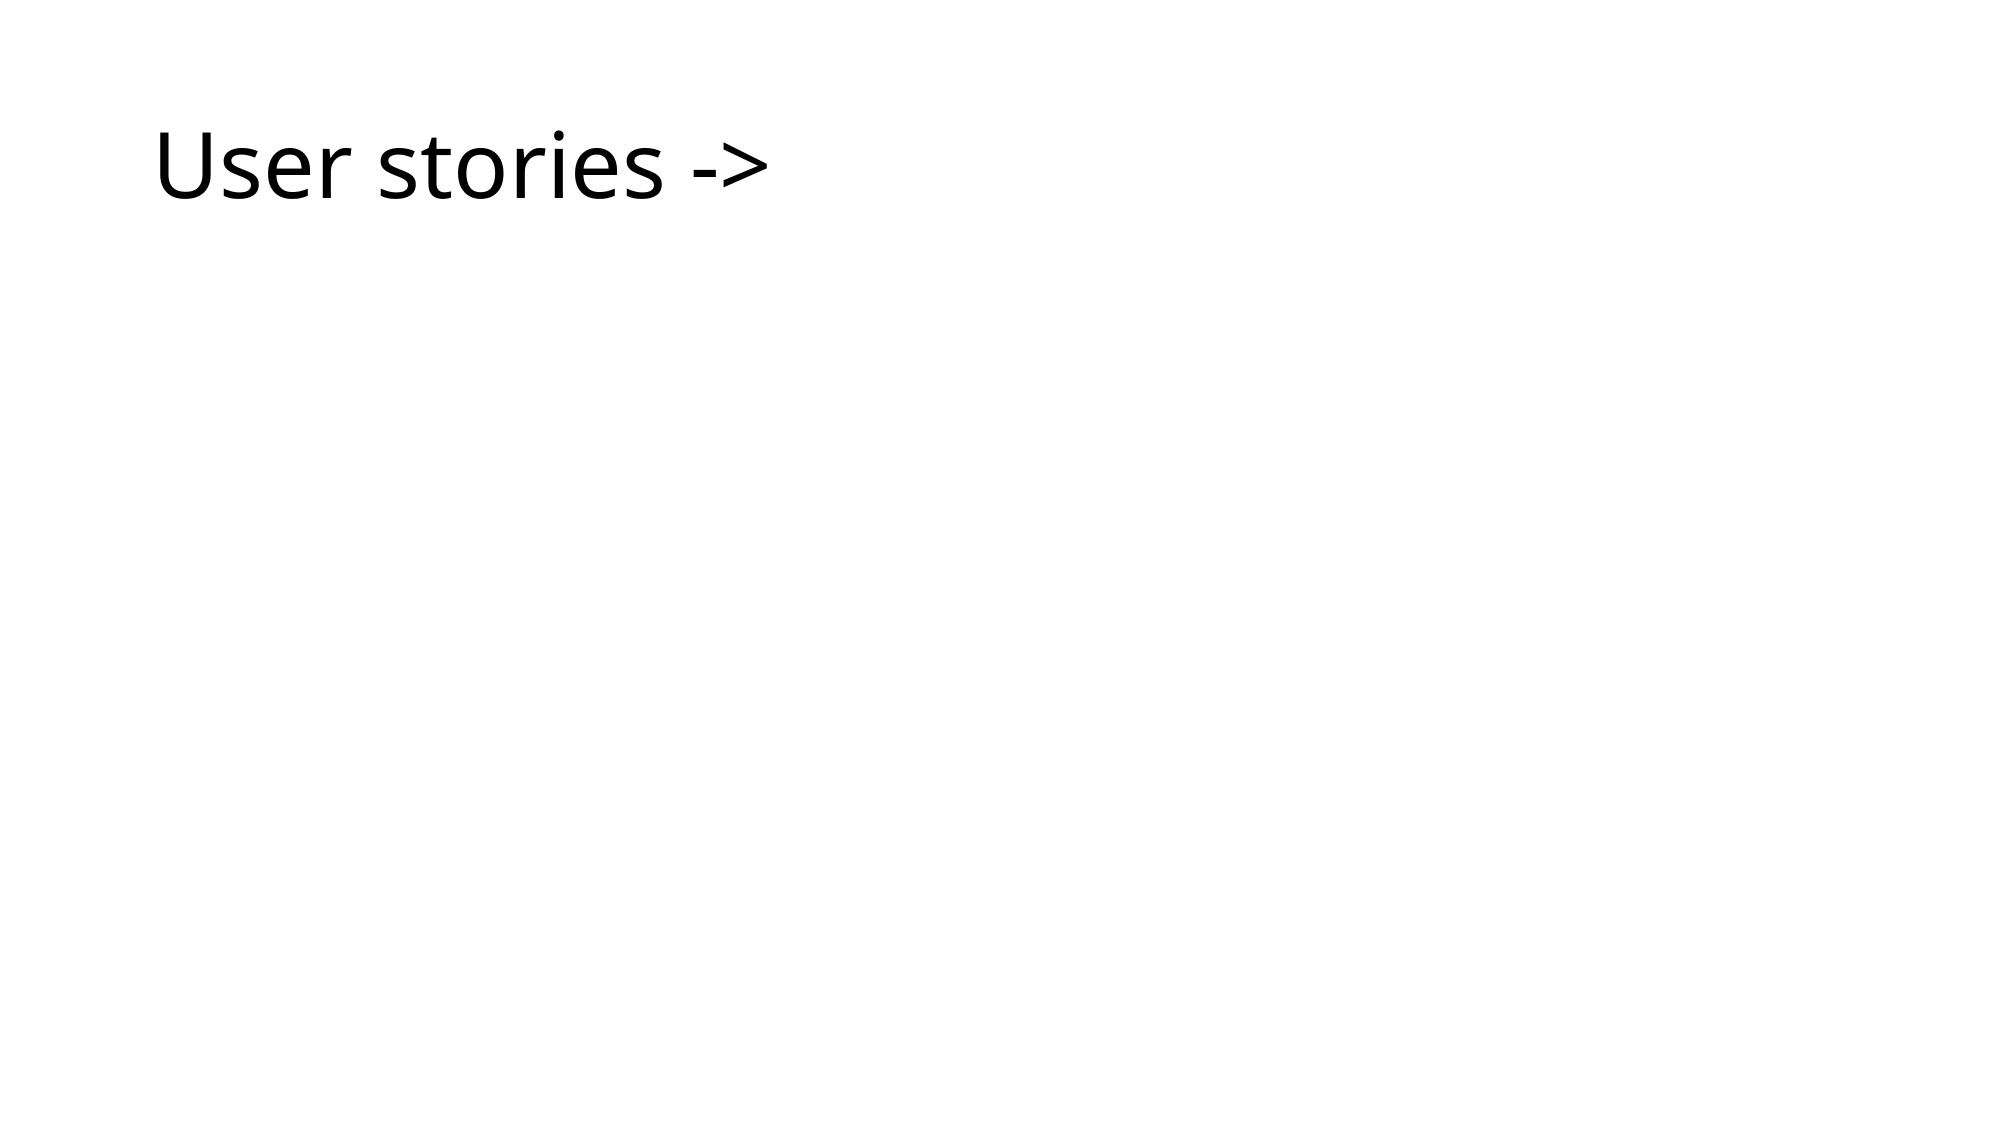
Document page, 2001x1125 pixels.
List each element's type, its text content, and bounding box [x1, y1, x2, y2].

title User stories -> [137, 59, 1863, 278]
